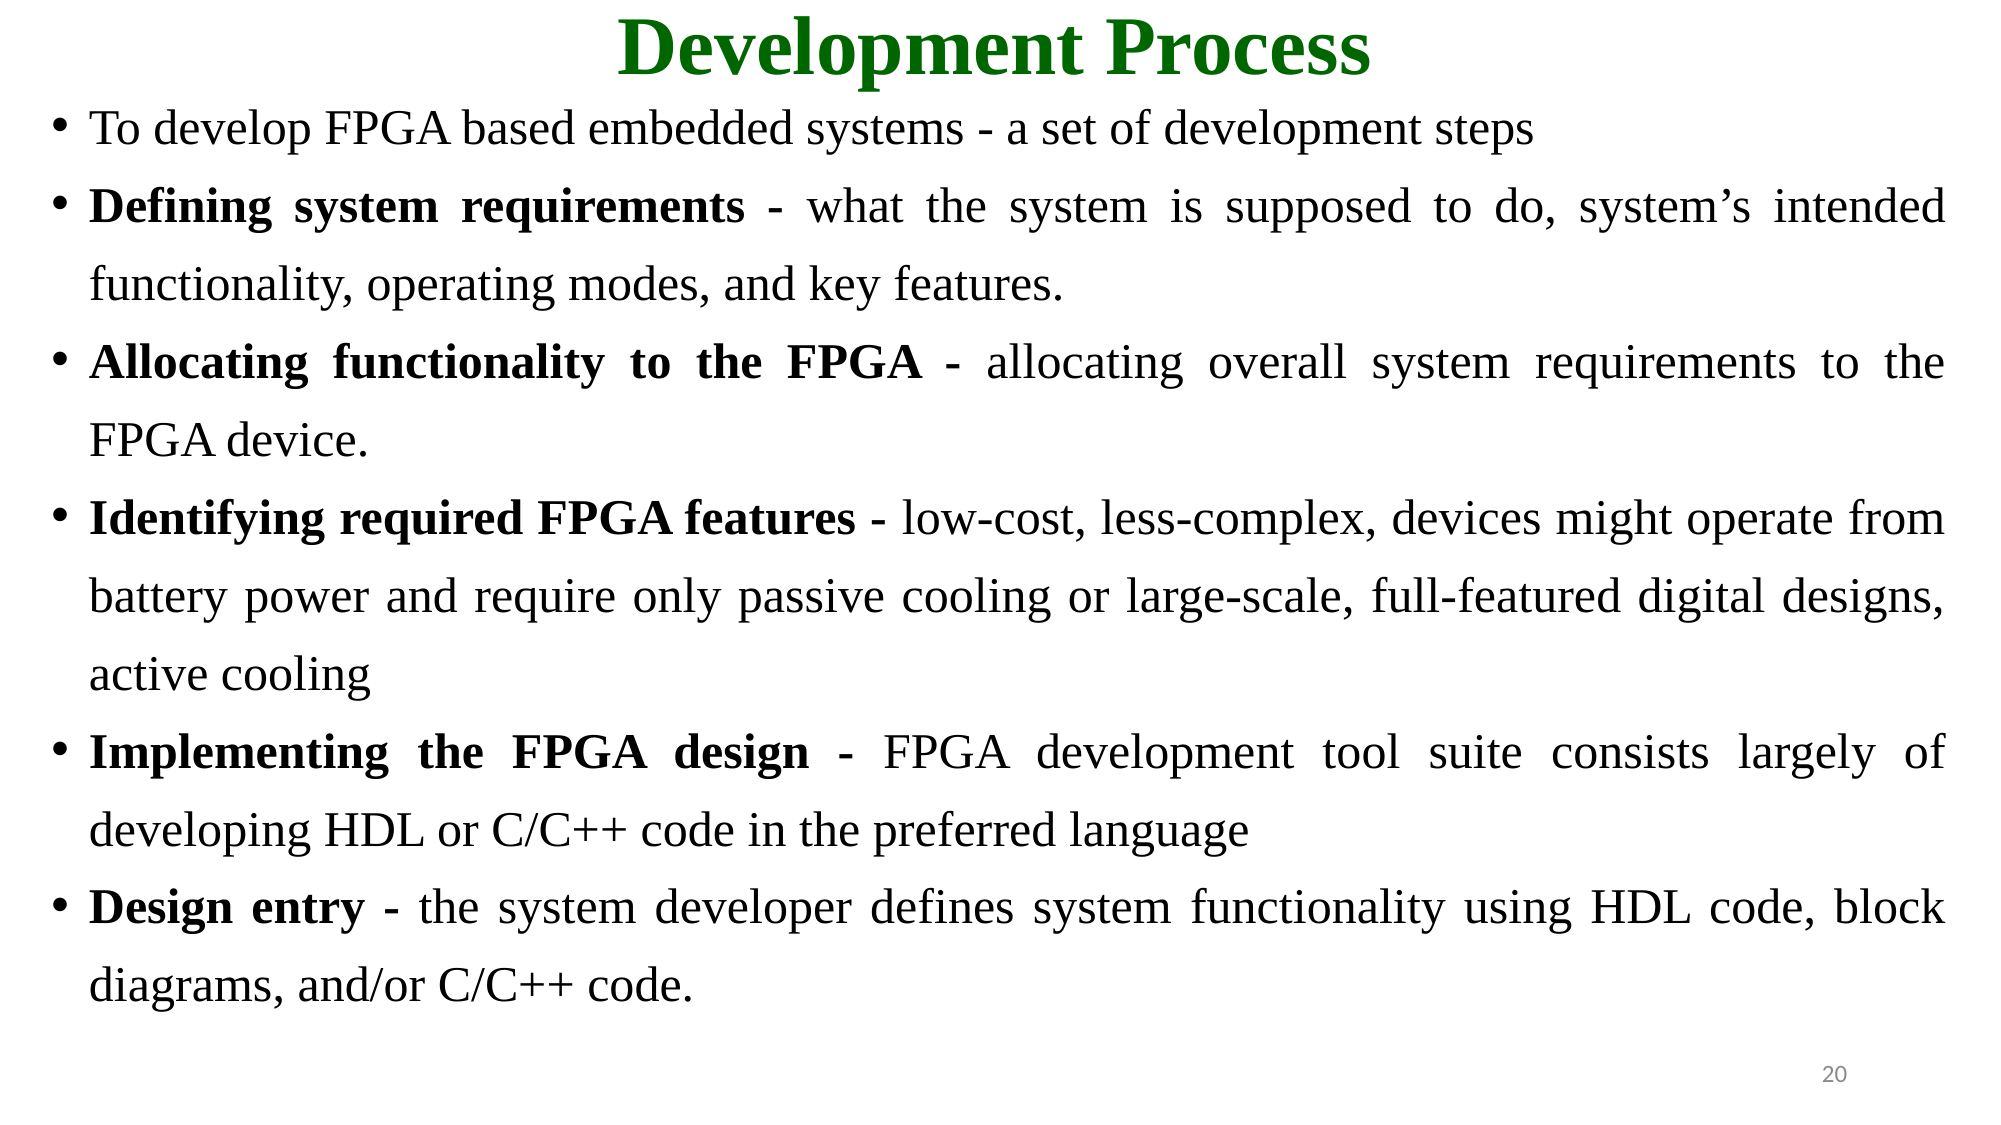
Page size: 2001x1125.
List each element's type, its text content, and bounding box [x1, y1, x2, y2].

list To develop FPGA based embedded systems - a set of development steps Defining system requirements - what the system is supposed to do, system’s intended functionality, operating modes, and key features. Allocating functionality to the FPGA - allocating overall system requirements to the FPGA device. Identifying required FPGA features - low-cost, less-complex, devices might operate from battery power and require only passive cooling or large-scale, full-featured digital designs, active cooling Implementing the FPGA design - FPGA development tool suite consists largely of developing HDL or C/C++ code in the preferred language Design entry - the system developer defines system functionality using HDL code, block diagrams, and/or C/C++ code. [36, 68, 1962, 1101]
title Development Process [39, 0, 1950, 68]
slide_number 20 [1412, 1042, 1863, 1103]
